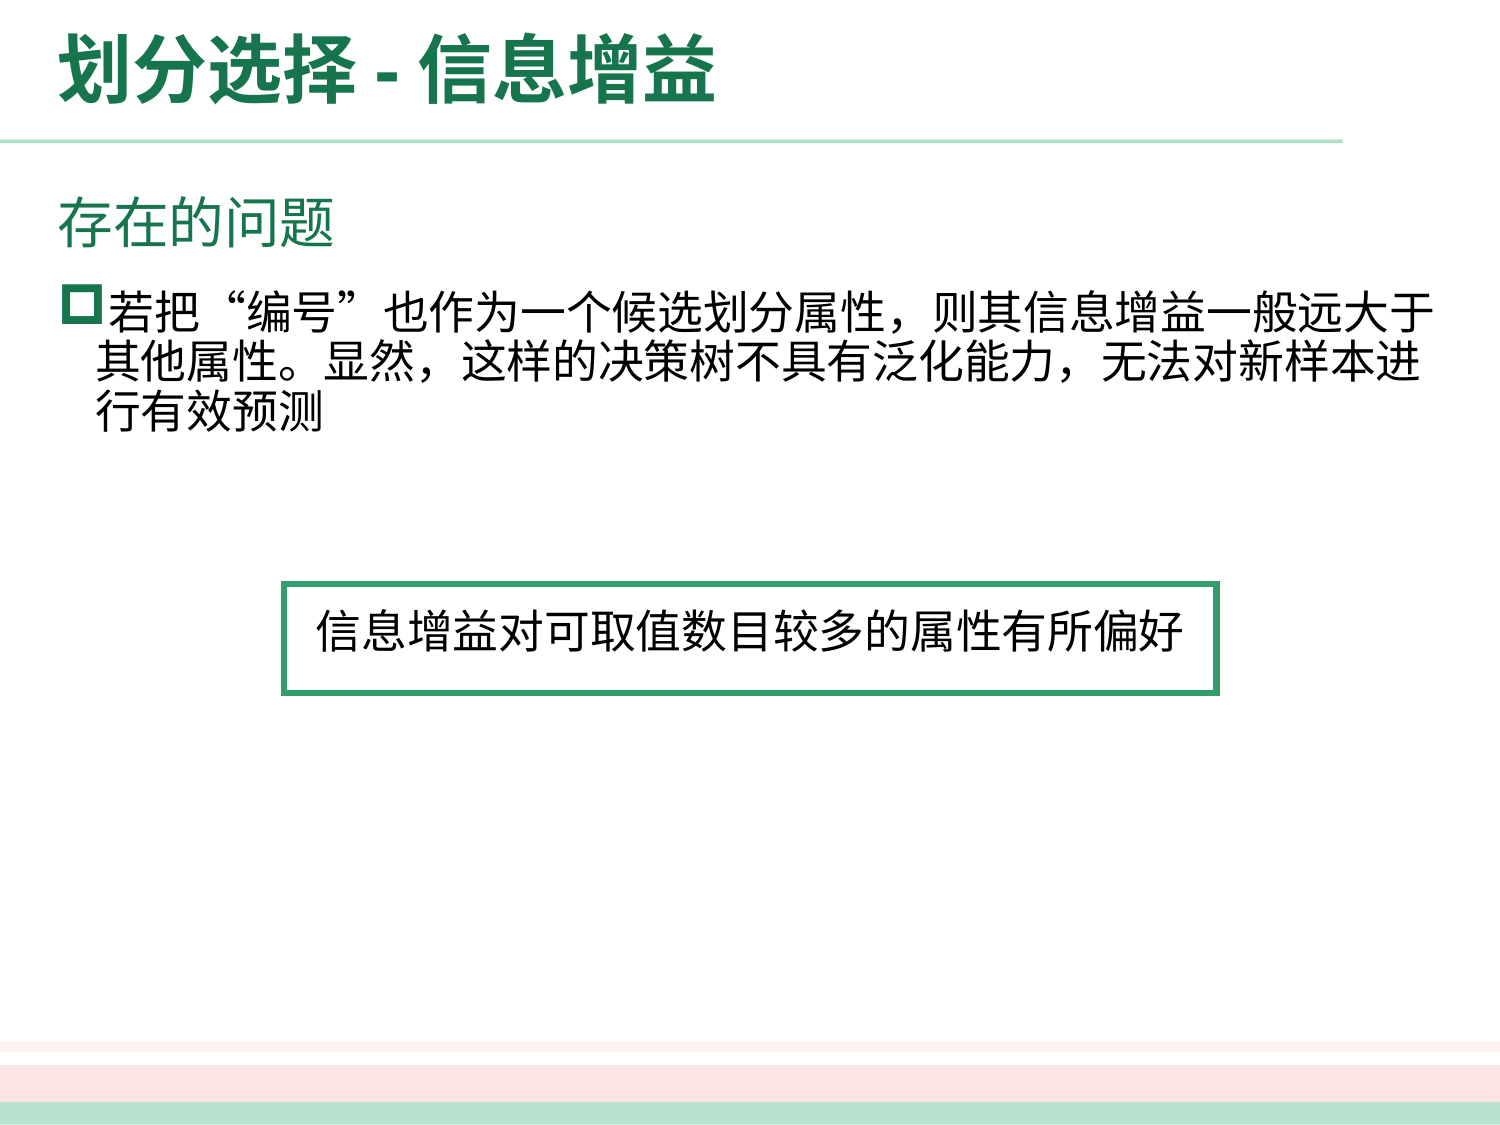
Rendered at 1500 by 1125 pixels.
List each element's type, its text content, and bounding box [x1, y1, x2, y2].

list 若把“编号”也作为一个候选划分属性，则其信息增益一般远大于其他属性。显然，这样的决策树不具有泛化能力，无法对新样本进行有效预测 [42, 282, 1459, 995]
picture [0, 0, 1500, 1125]
text_box 信息增益对可取值数目较多的属性有所偏好 [283, 583, 1218, 694]
title 划分选择-信息增益 [42, 8, 1223, 138]
list 存在的问题 [42, 188, 1459, 264]
